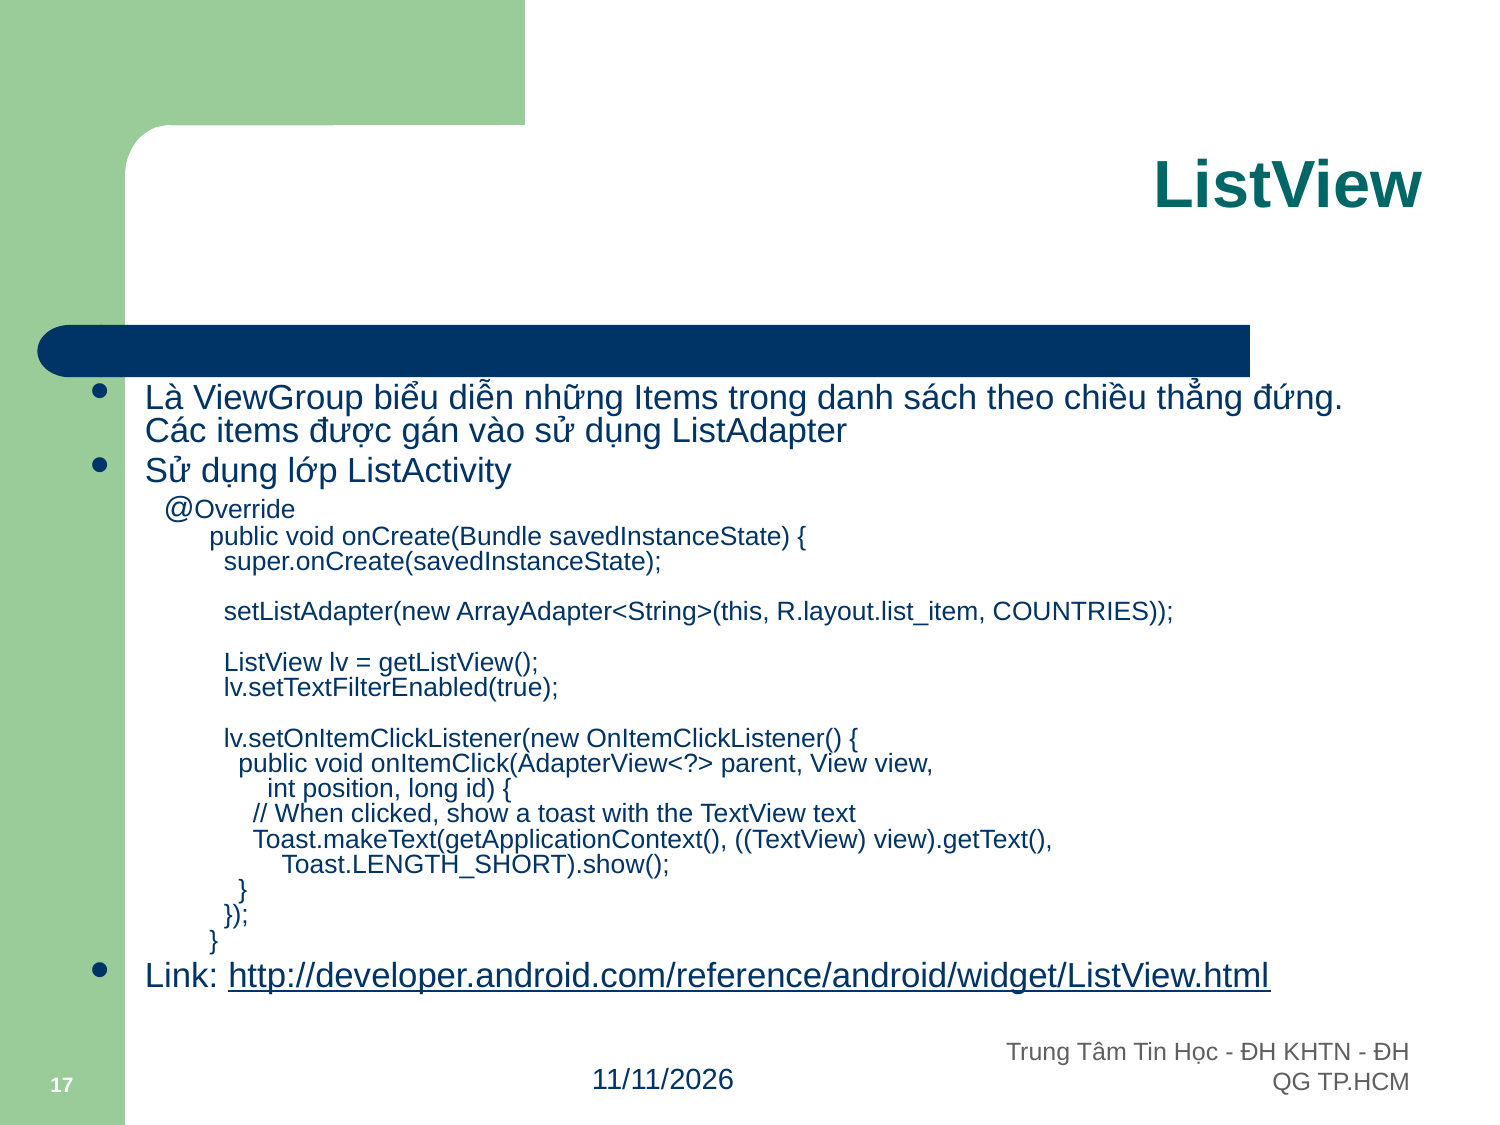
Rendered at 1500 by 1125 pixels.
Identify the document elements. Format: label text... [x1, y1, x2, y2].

title ListView [87, 124, 1438, 231]
list Là ViewGroup biểu diễn những Items trong danh sách theo chiều thẳng đứng. Các items được gán vào sử dụng ListAdapter Sử dụng lớp ListActivity @Override public void onCreate(Bundle savedInstanceState) { super.onCreate(savedInstanceState); setListAdapter(new ArrayAdapter<String>(this, R.layout.list_item, COUNTRIES)); ListView lv = getListView(); lv.setTextFilterEnabled(true); lv.setOnItemClickListener(new OnItemClickListener() { public void onItemClick(AdapterView<?> parent, View view, int position, long id) { // When clicked, show a toast with the TextView text Toast.makeText(getApplicationContext(), ((TextView) view).getText(), Toast.LENGTH_SHORT).show(); } }); } Link: http://developer.android.com/reference/android/widget/ListView.html [74, 374, 1426, 1006]
footer Trung Tâm Tin Học - ĐH KHTN - ĐH QG TP.HCM [949, 1024, 1426, 1104]
slide_number 17 [13, 1023, 111, 1105]
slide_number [399, 1024, 750, 1104]
